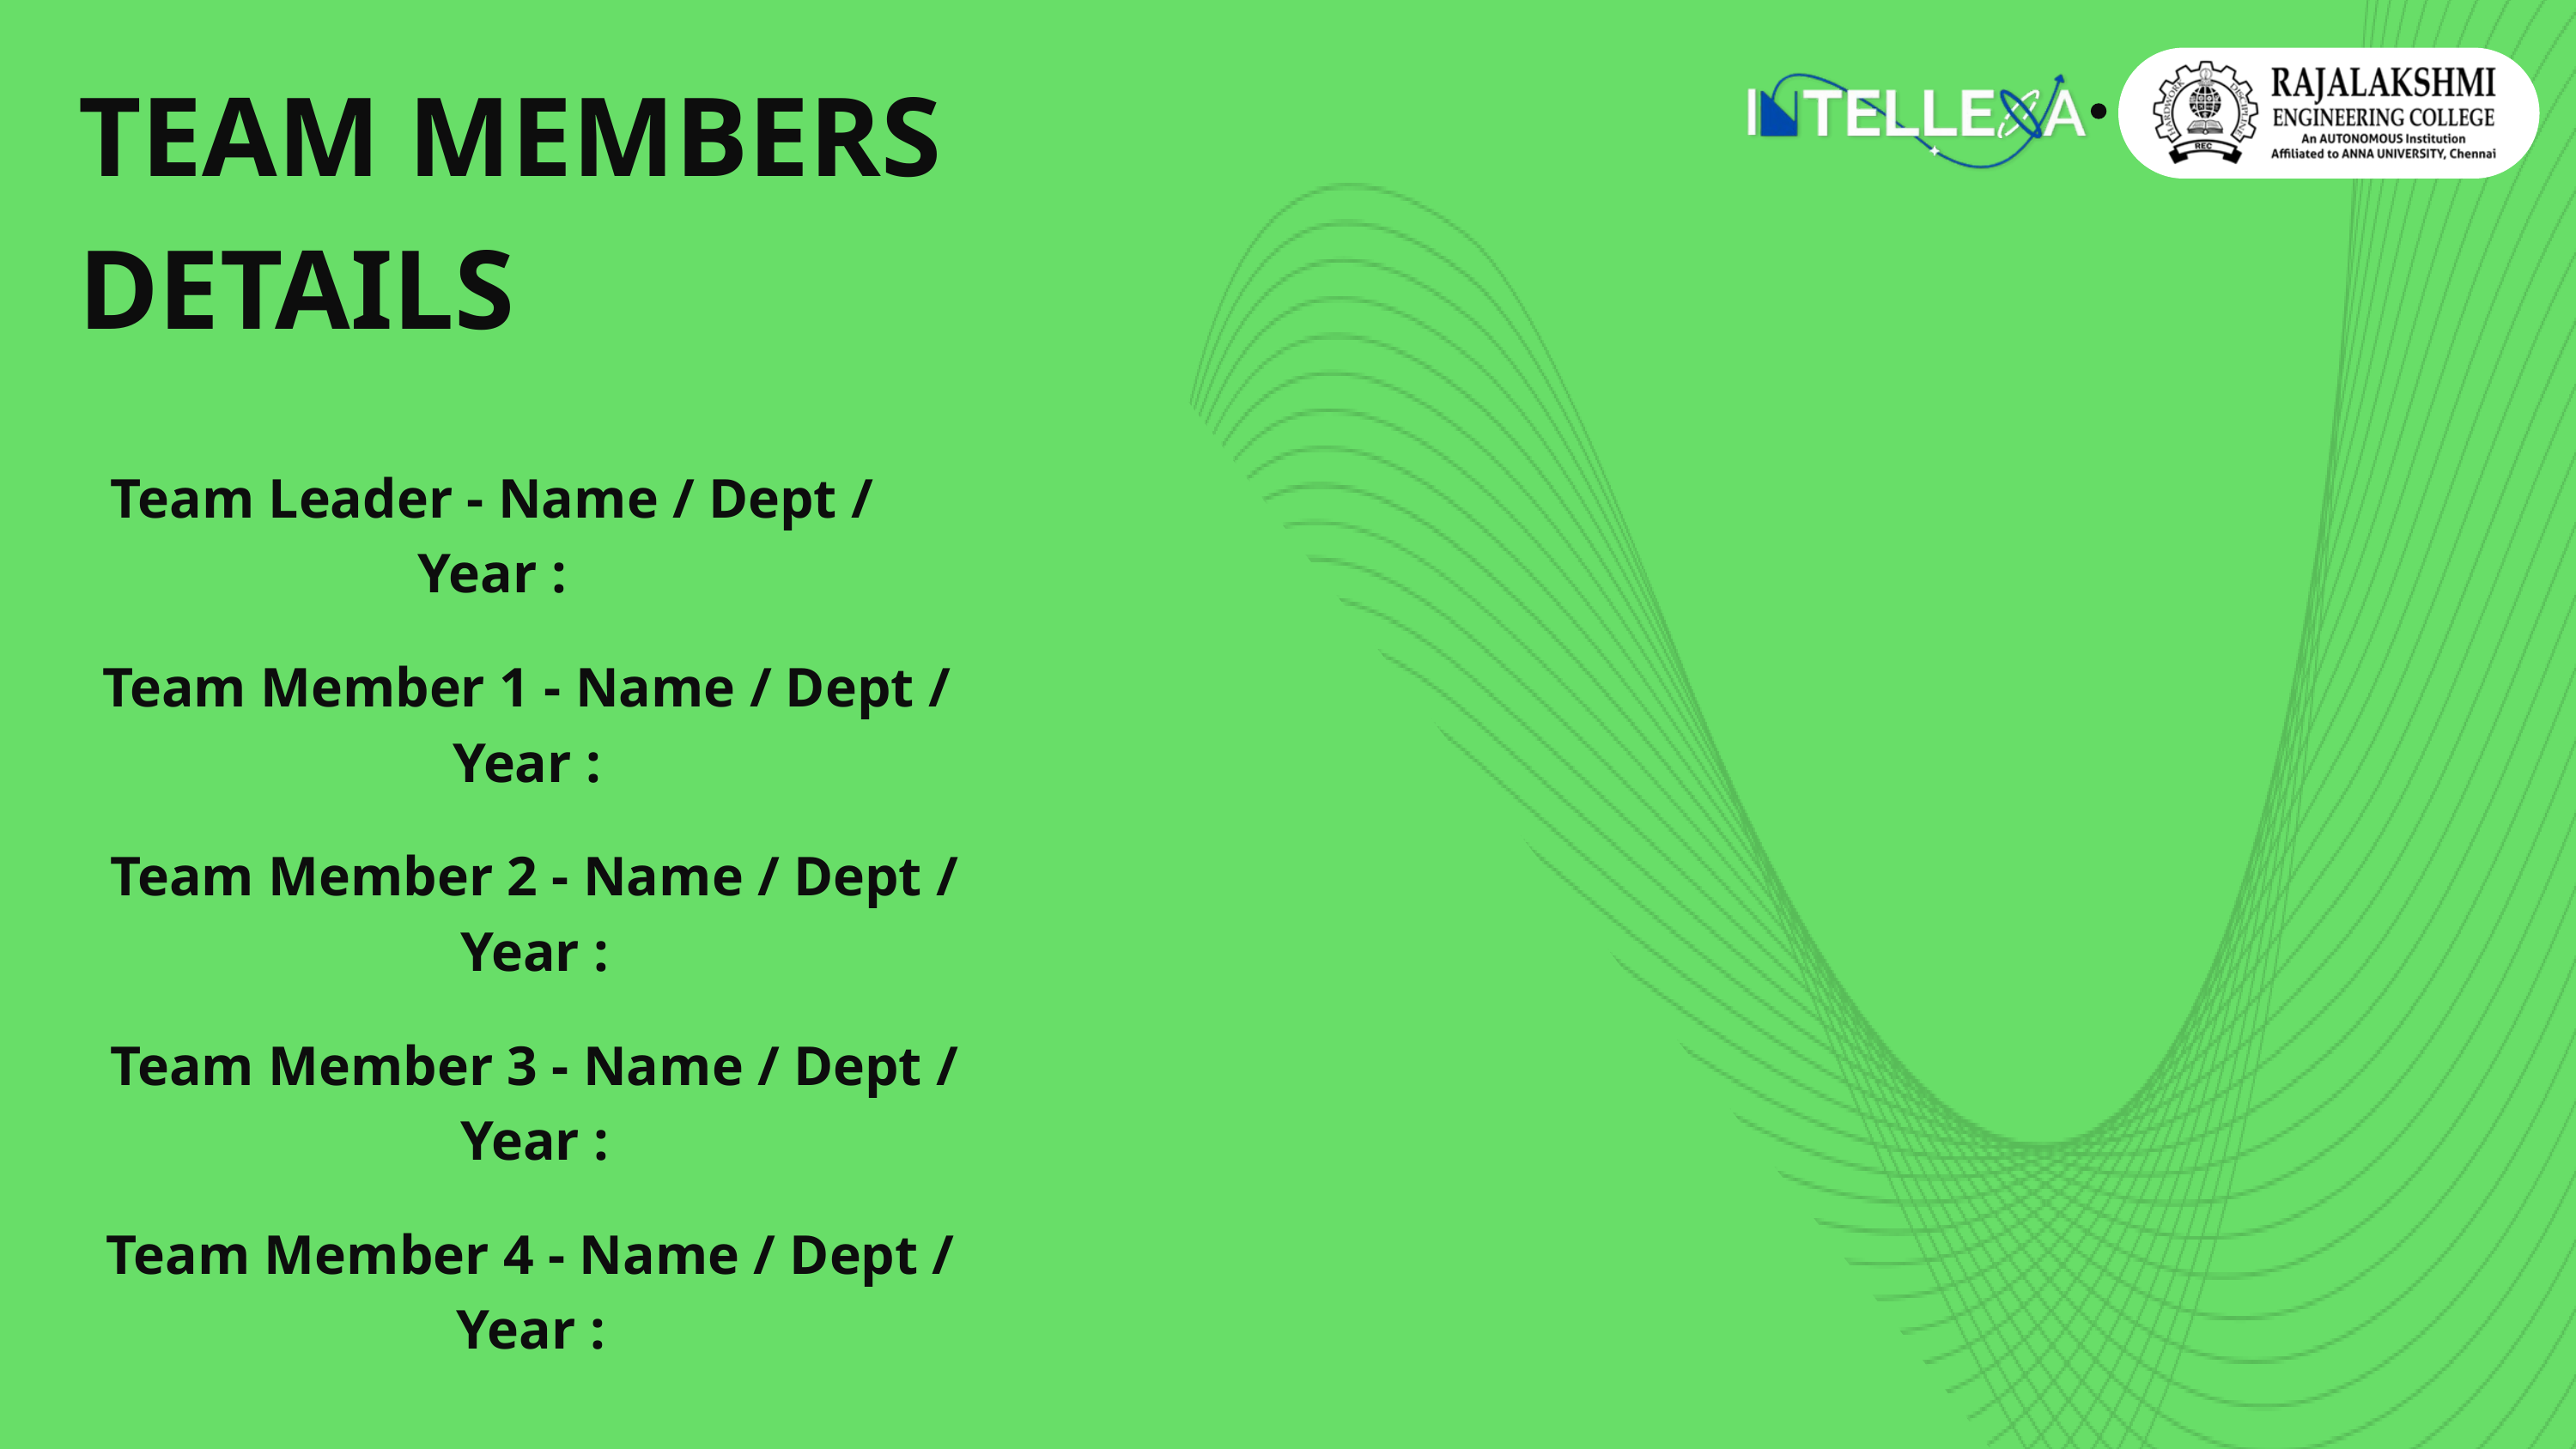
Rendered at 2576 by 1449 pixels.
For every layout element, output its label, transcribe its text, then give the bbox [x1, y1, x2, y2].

text_box [880, 0, 2576, 1449]
text_box Team Leader - Name / Dept / Year : [35, 453, 950, 604]
text_box Team Member 4 - Name / Dept / Year : [70, 1210, 992, 1361]
text_box Team Member 1 - Name / Dept / Year : [70, 642, 984, 793]
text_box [1723, 27, 2540, 204]
text_box Team Member 2 - Name / Dept / Year : [78, 831, 992, 982]
text_box Team Member 3 - Name / Dept / Year : [78, 1021, 992, 1172]
text_box TEAM MEMBERS DETAILS [78, 45, 992, 351]
